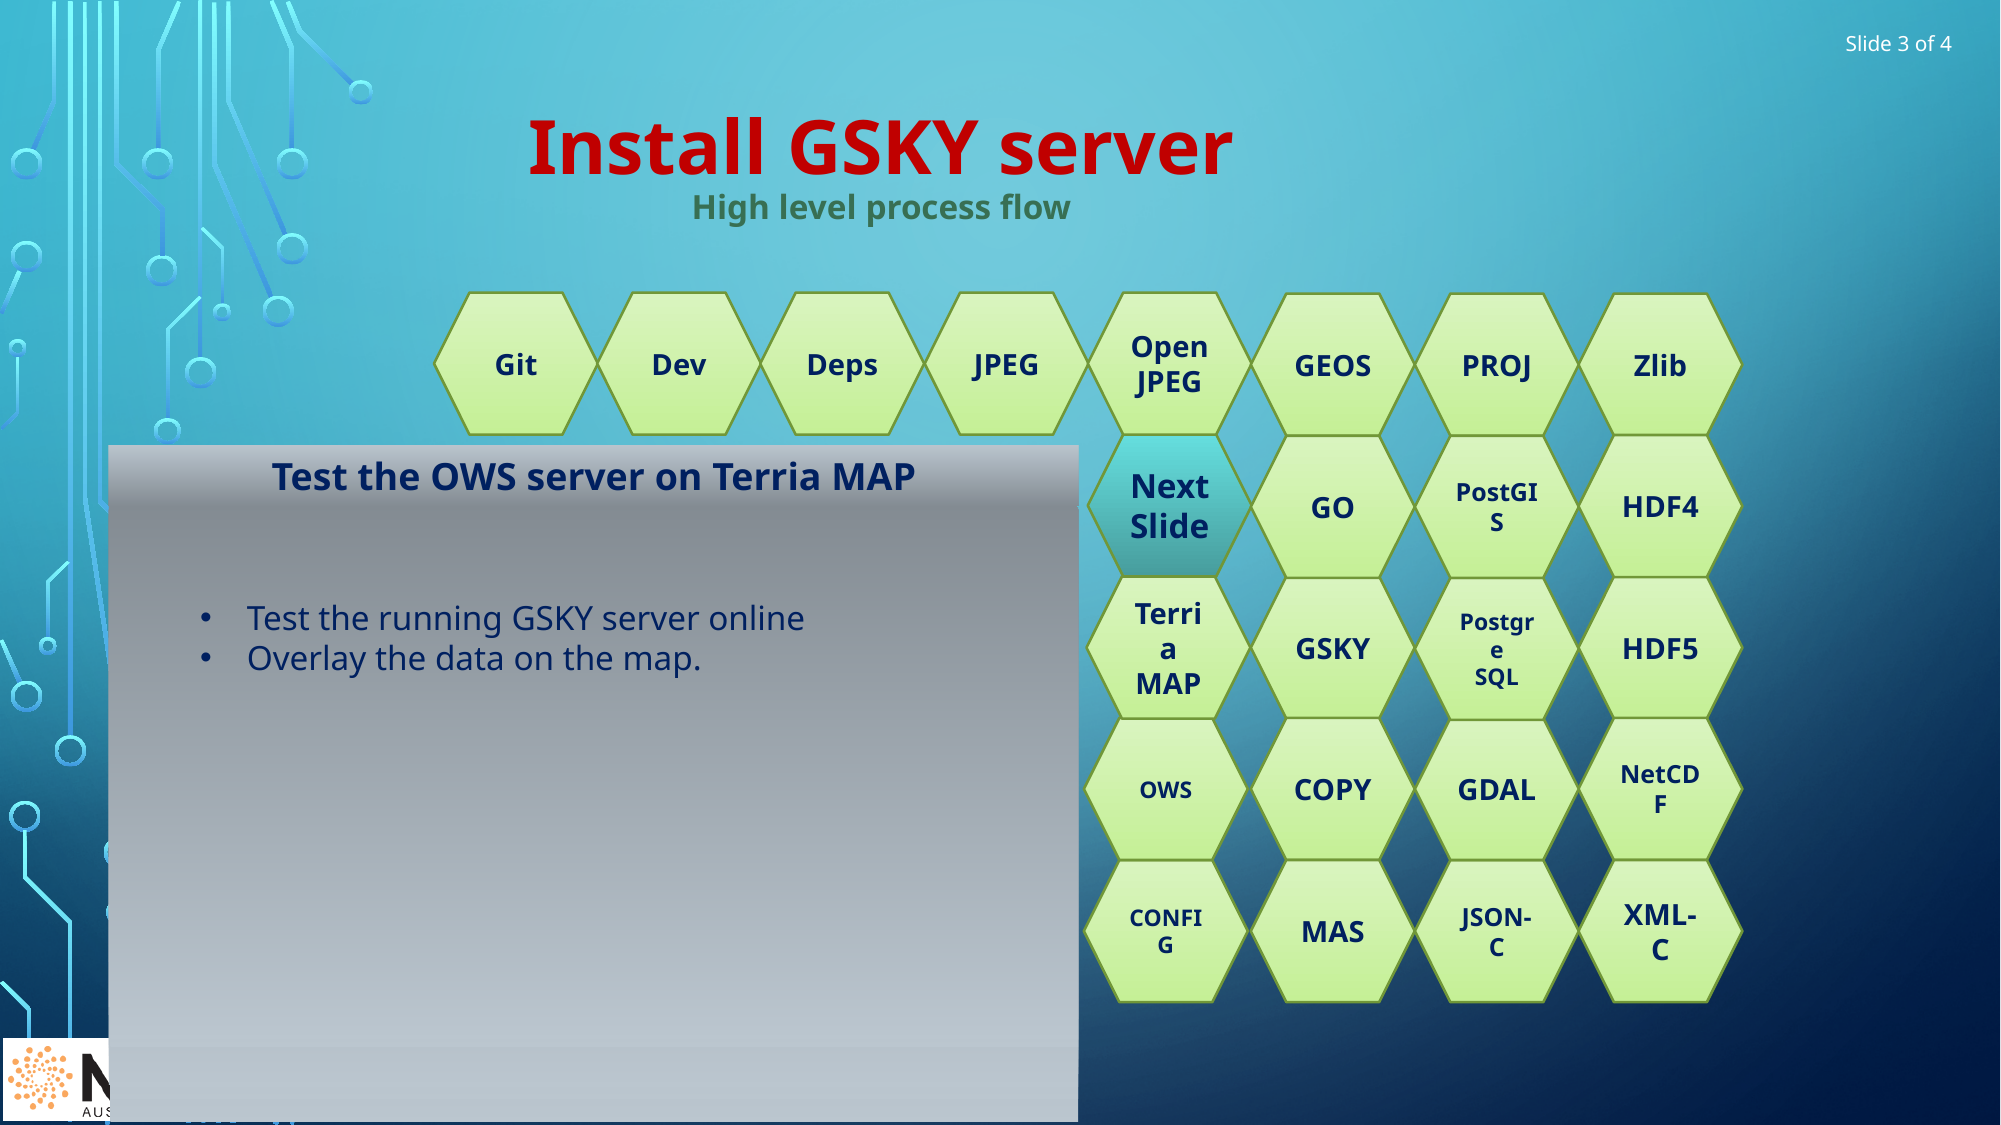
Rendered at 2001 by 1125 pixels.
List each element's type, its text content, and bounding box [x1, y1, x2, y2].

text_box MAS [1249, 858, 1416, 1004]
text_box COPY [1249, 716, 1416, 860]
text_box Deps [759, 291, 924, 436]
text_box Install GSKY server High level process flow [425, 102, 1339, 253]
text_box XML-C [1579, 858, 1744, 1004]
text_box OWS [1082, 716, 1249, 862]
text_box HDF5 [1578, 577, 1744, 718]
text_box CONFIG [1082, 860, 1249, 1004]
picture [3, 1038, 110, 1121]
text_box GDAL [1415, 719, 1581, 862]
text_box Next Slide [1086, 435, 1251, 578]
text_box Open JPEG [1086, 291, 1251, 436]
text_box Terria MAP [1085, 575, 1252, 720]
text_box NetCDF [1579, 716, 1744, 860]
text_box Postgre SQL [1413, 578, 1581, 722]
text_box GSKY [1251, 578, 1415, 718]
text_box Zlib [1579, 292, 1744, 435]
text_box JSON-C [1415, 860, 1581, 1004]
text_box Slide 3 of 4 [1830, 23, 1971, 63]
text_box HDF4 [1577, 433, 1744, 579]
text_box GEOS [1249, 292, 1415, 436]
text_box GO [1249, 434, 1415, 580]
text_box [109, 445, 1079, 1046]
text_box Dev [595, 291, 761, 436]
text_box JPEG [923, 291, 1088, 436]
text_box PROJ [1413, 292, 1581, 436]
text_box PostGIS [1413, 434, 1579, 580]
text_box Git [432, 291, 597, 436]
